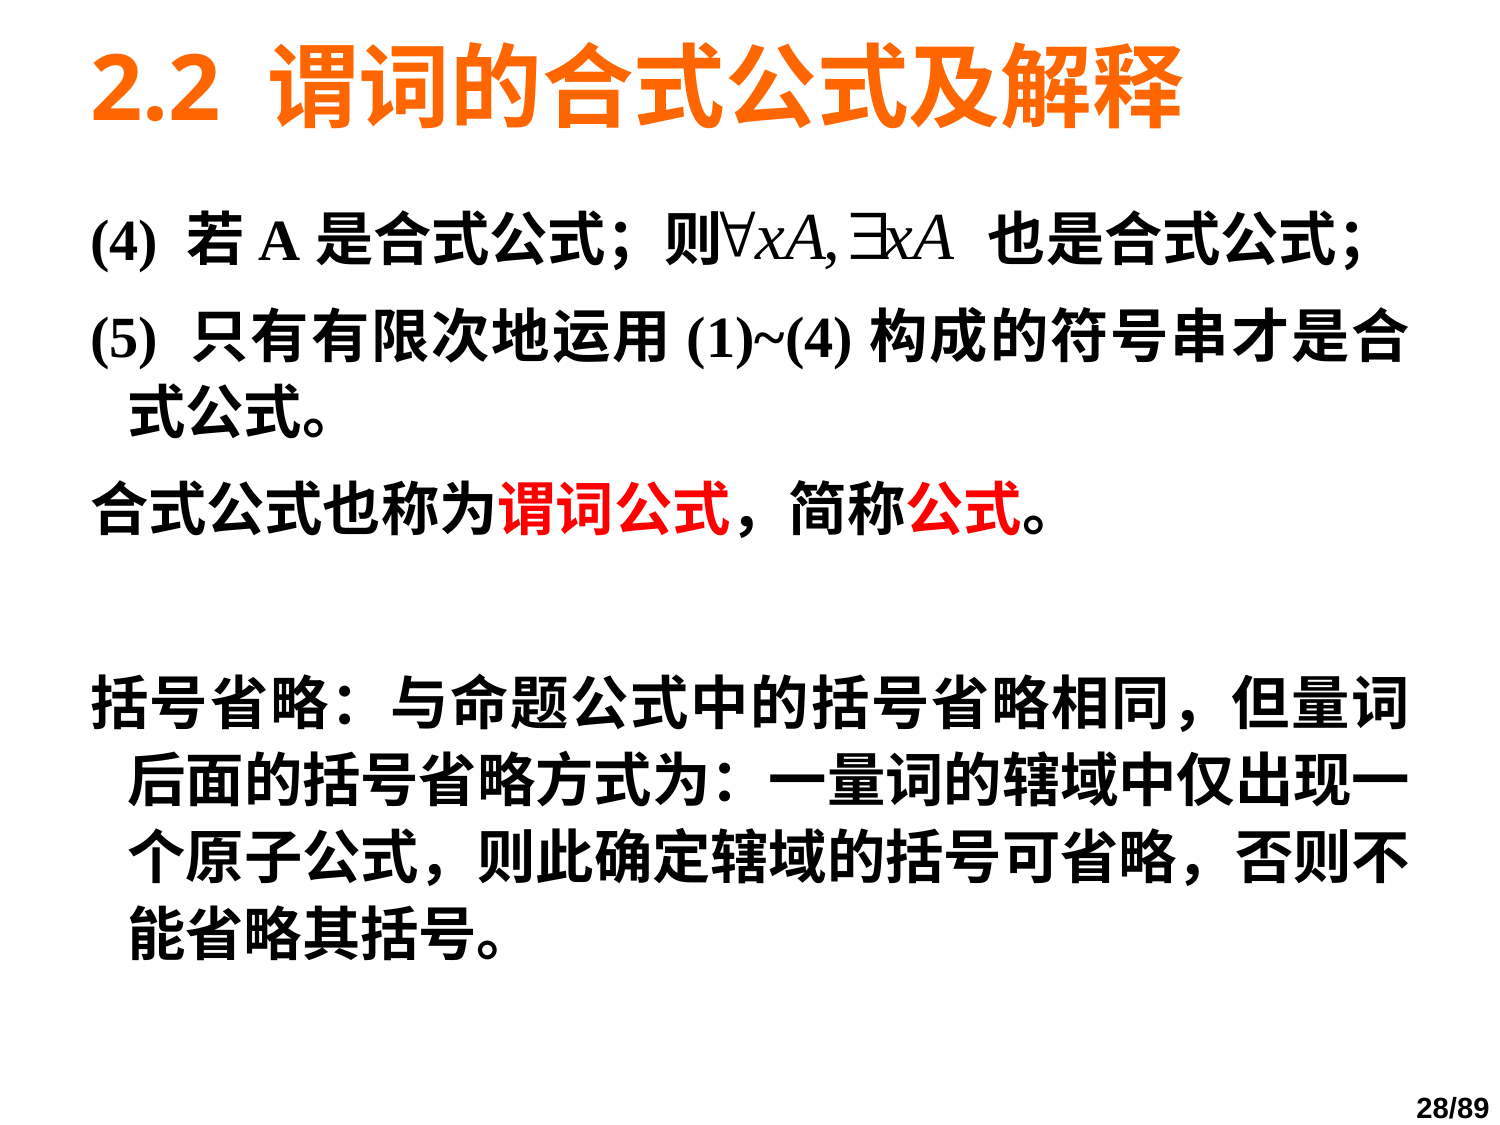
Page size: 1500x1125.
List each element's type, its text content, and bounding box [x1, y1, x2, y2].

list (4) 若A是合式公式；则 也是合式公式； (5) 只有有限次地运用(1)~(4)构成的符号串才是合式公式。 合式公式也称为谓词公式，简称公式。 括号省略：与命题公式中的括号省略相同，但量词后面的括号省略方式为：一量词的辖域中仅出现一个原子公式，则此确定辖域的括号可省略，否则不能省略其括号。 [75, 187, 1425, 1088]
title 2.2 谓词的合式公式及解释 [74, 37, 1426, 143]
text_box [699, 197, 963, 288]
